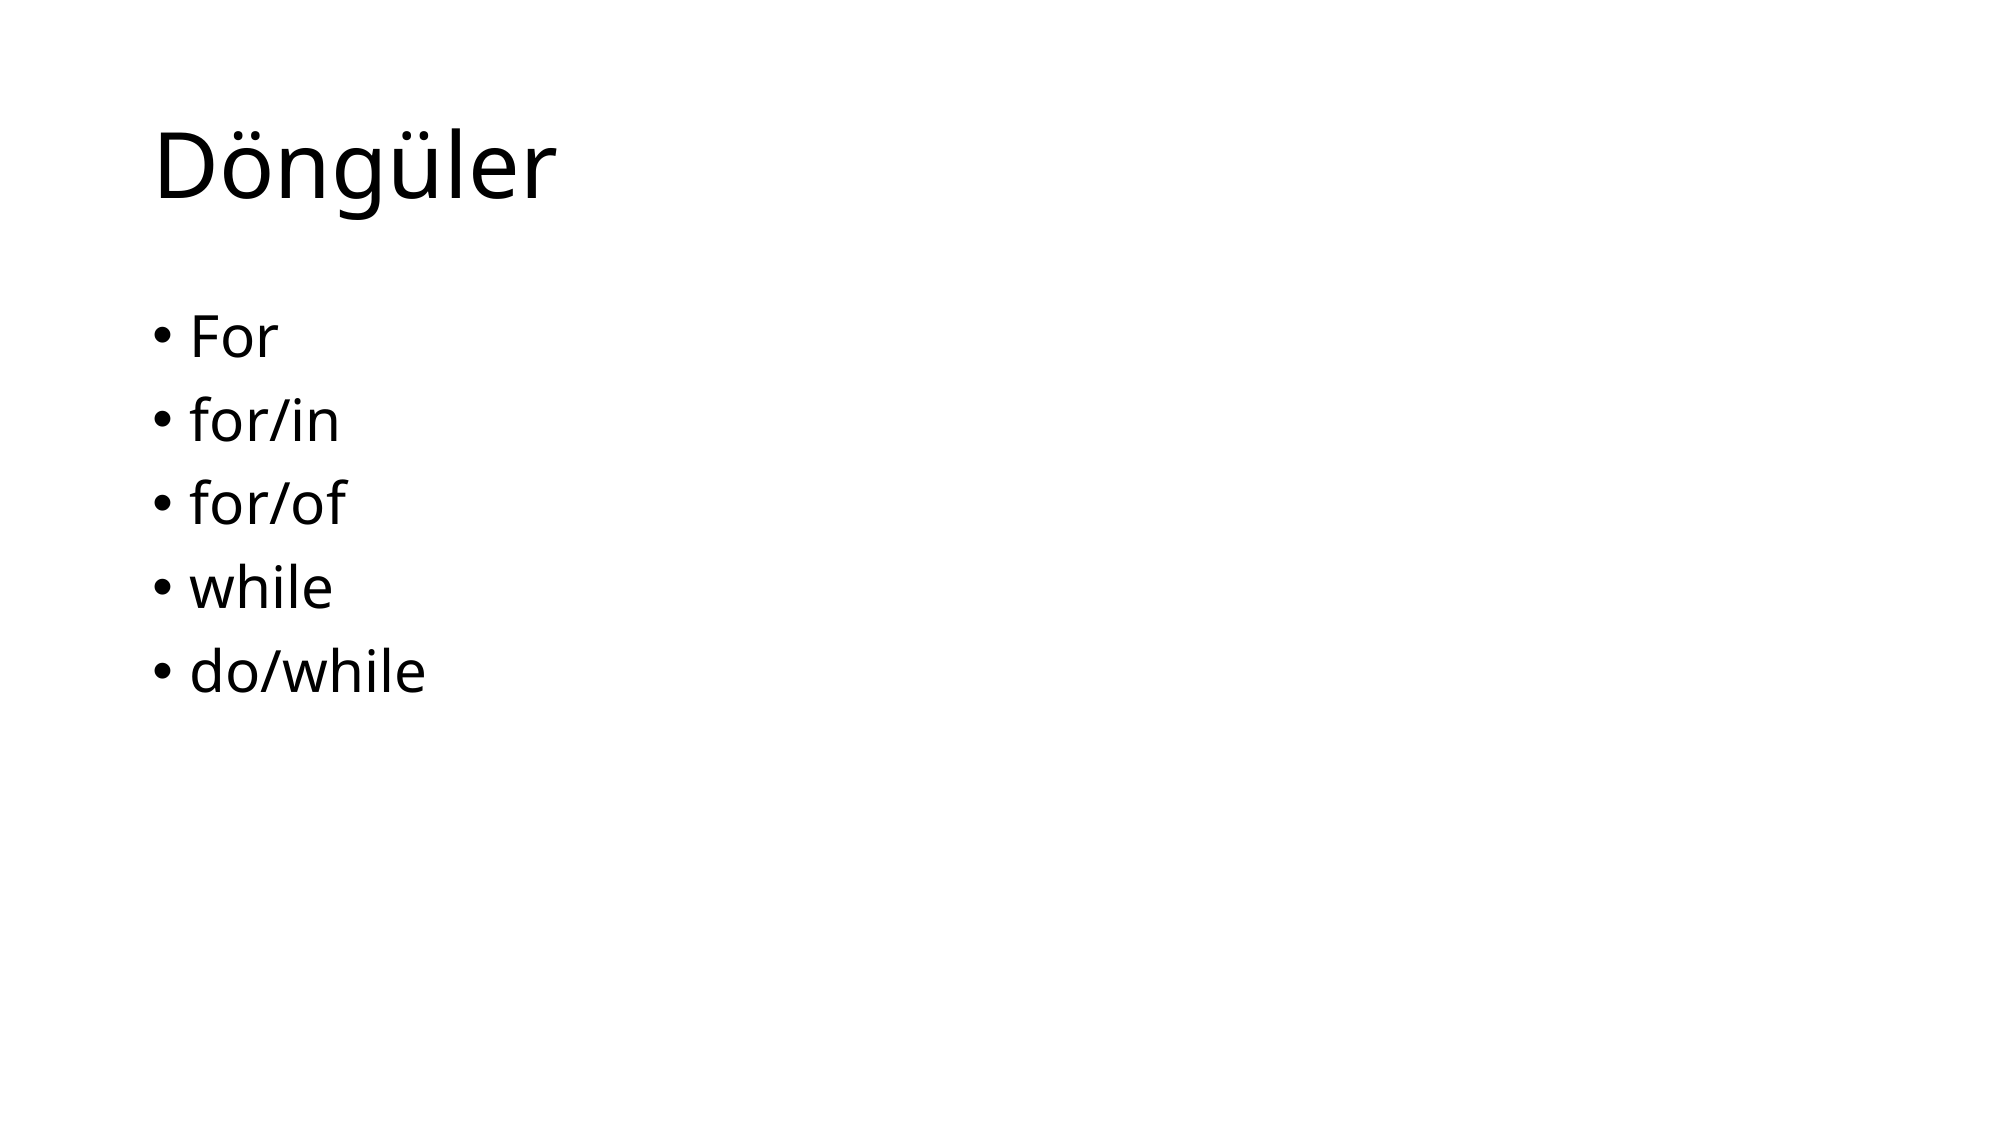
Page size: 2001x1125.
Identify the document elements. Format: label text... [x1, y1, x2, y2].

list For for/in for/of while do/while [137, 299, 1863, 1014]
title Döngüler [137, 59, 1863, 278]
